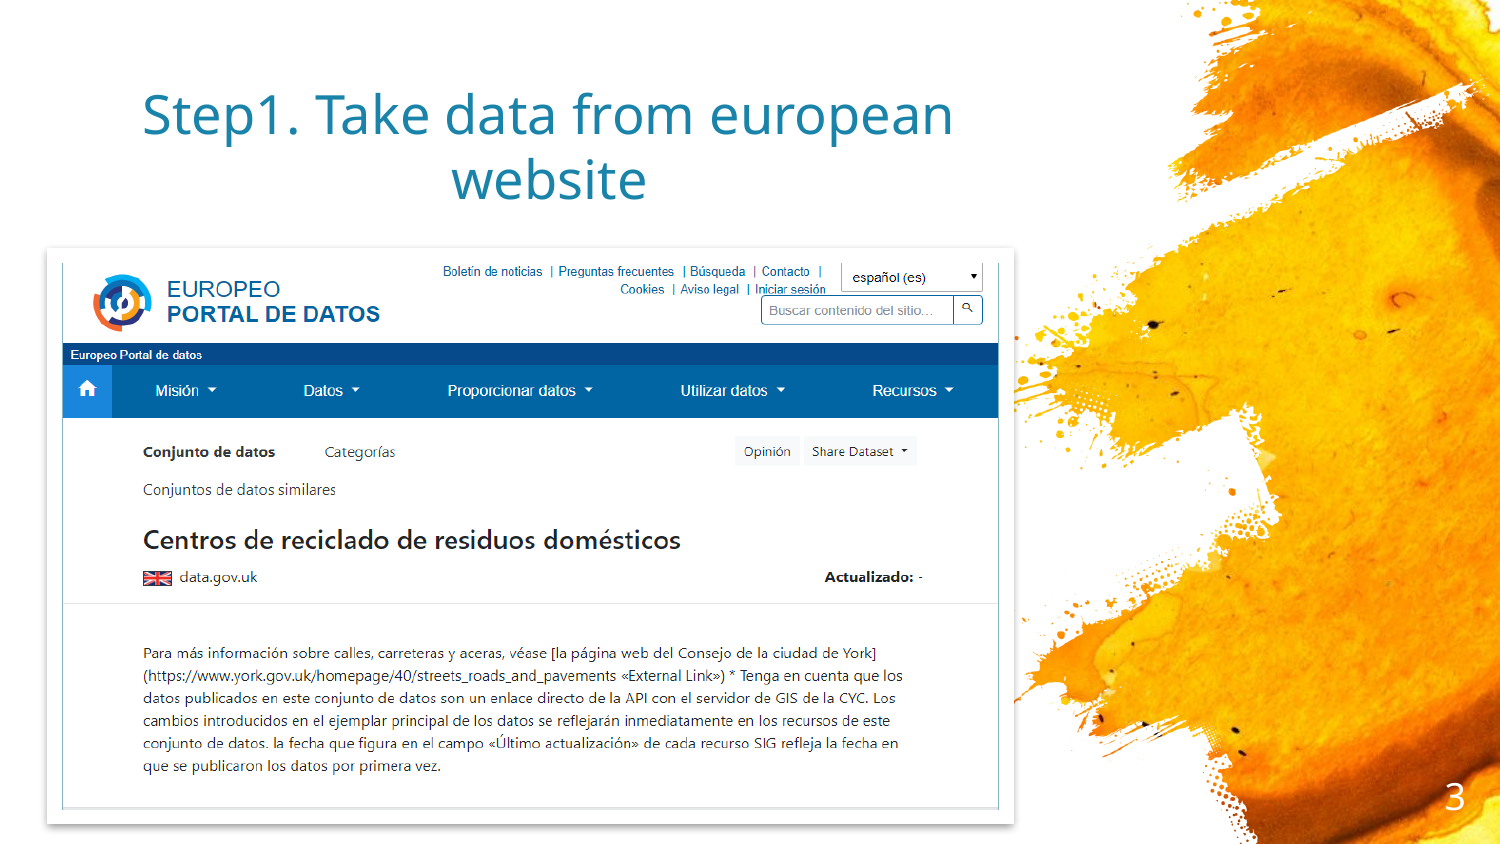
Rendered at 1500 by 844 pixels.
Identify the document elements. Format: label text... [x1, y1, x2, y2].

picture [0, 0, 1500, 844]
title Step1. Take data from european website [39, 84, 1060, 226]
slide_number 3 [1391, 766, 1482, 832]
